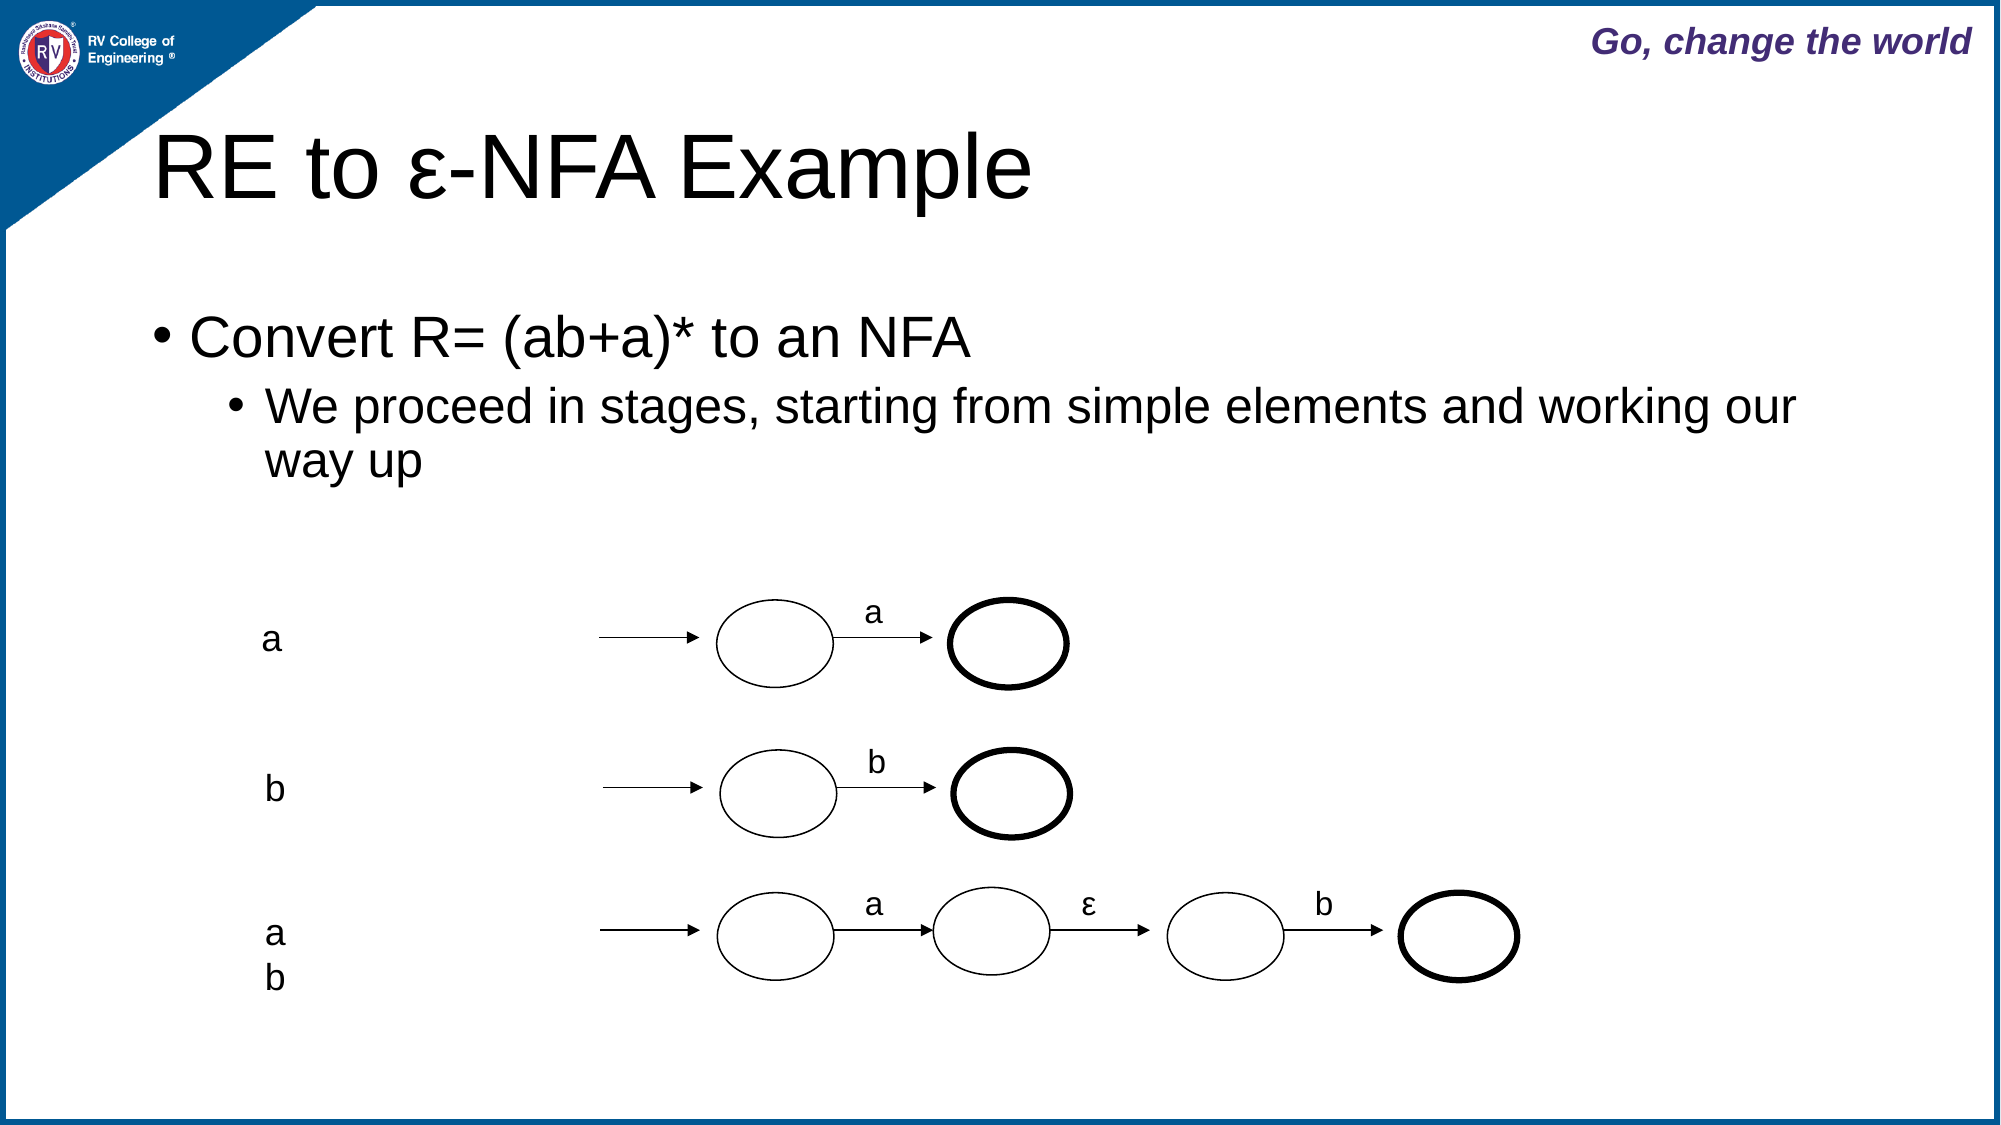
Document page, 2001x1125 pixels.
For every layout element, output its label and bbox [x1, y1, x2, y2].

text_box [249, 756, 301, 817]
text_box [249, 899, 319, 1005]
text_box [953, 749, 1071, 838]
text_box [246, 606, 295, 667]
text_box [1167, 874, 1384, 981]
list [137, 299, 1863, 1014]
text_box [717, 874, 1151, 981]
title [137, 59, 1863, 278]
text_box [720, 732, 937, 838]
text_box [949, 599, 1067, 688]
text_box [1400, 892, 1518, 981]
text_box [716, 582, 933, 688]
picture [2, 6, 316, 232]
